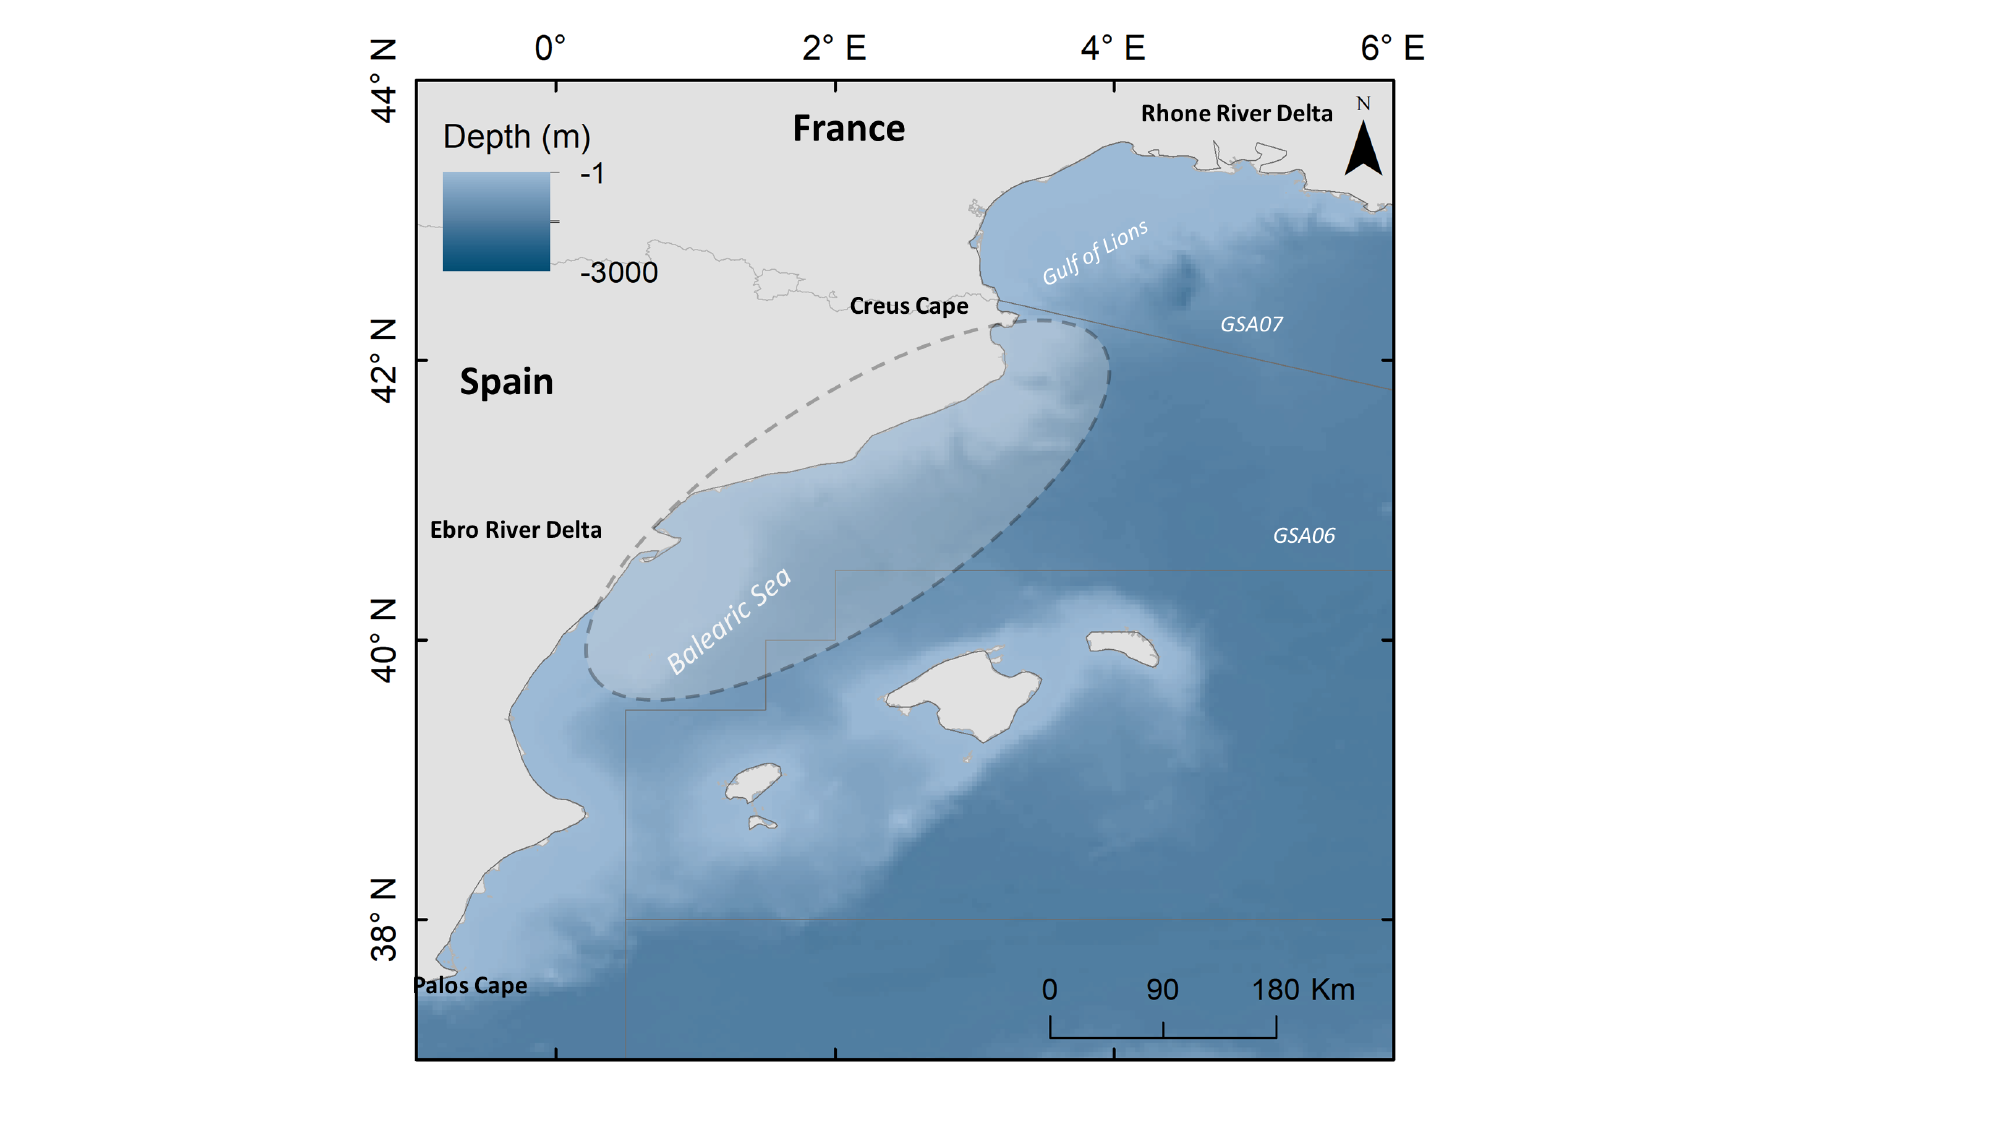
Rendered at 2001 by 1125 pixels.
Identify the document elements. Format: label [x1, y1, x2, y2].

picture [269, 0, 1550, 1092]
